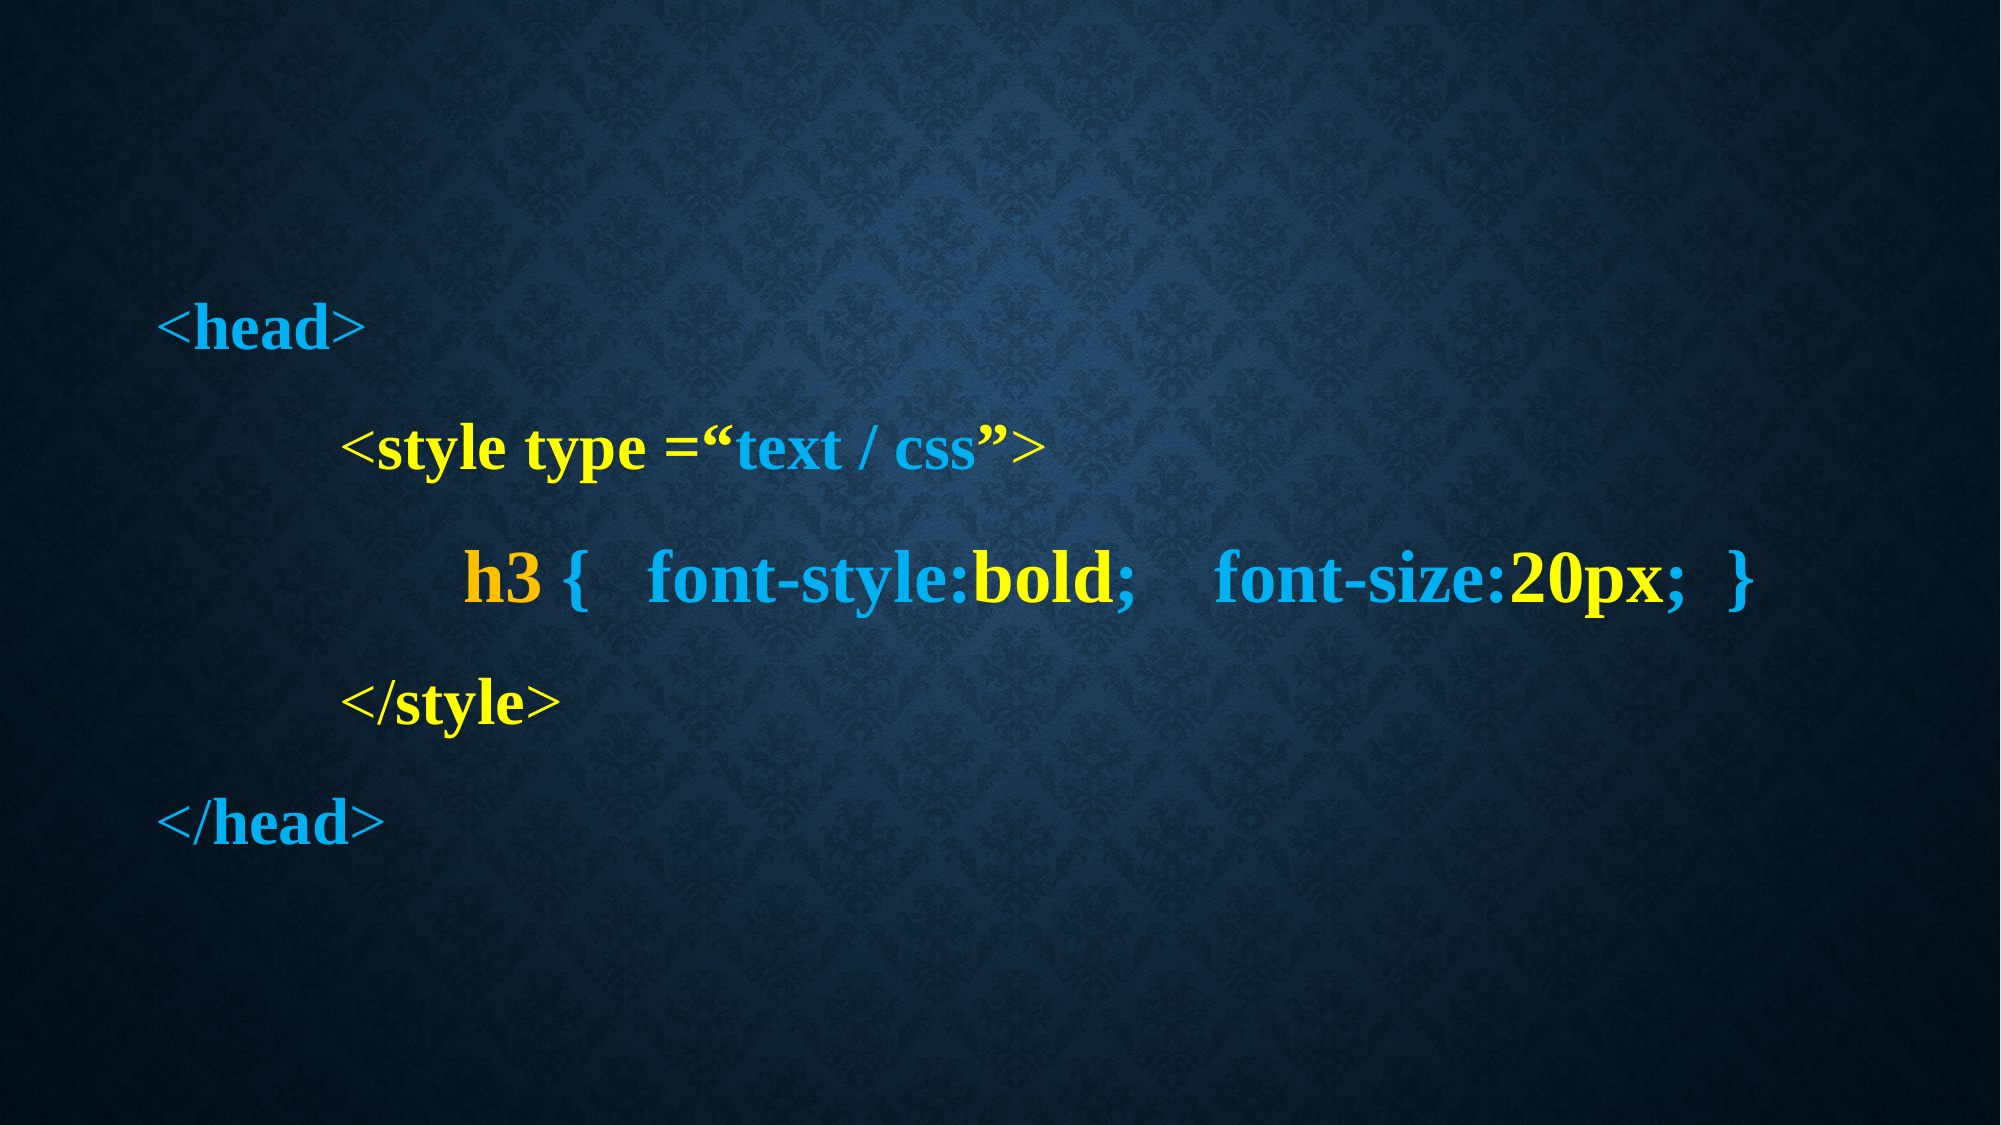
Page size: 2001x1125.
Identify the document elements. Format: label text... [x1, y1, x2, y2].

text_box <head> <style type =“text / css”> h3 { font-style:bold; font-size:20px; } </style> </head> [74, 235, 1820, 936]
